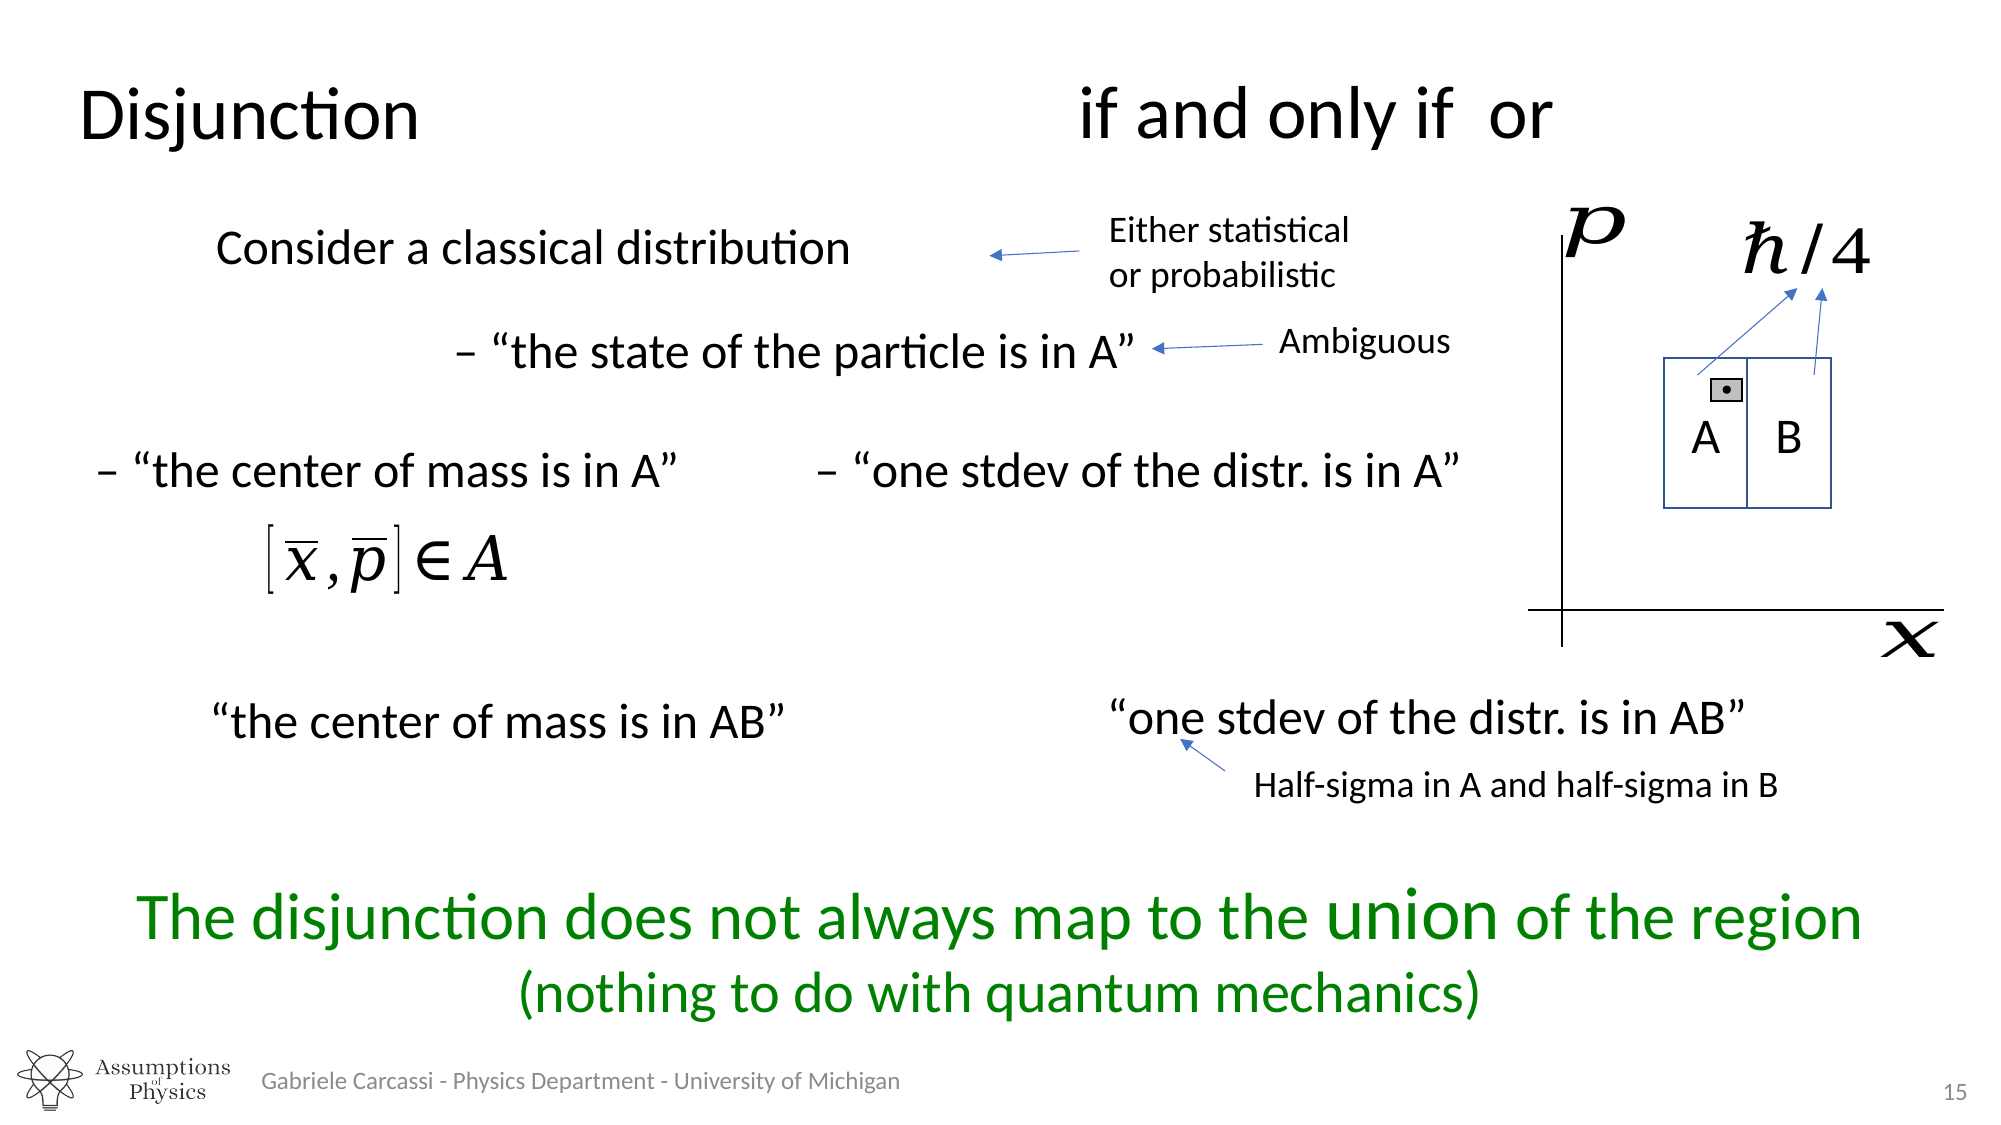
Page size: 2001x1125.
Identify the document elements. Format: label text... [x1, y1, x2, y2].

text_box Half-sigma in A and half-sigma in B [1239, 752, 1798, 813]
text_box Disjunction [64, 57, 437, 162]
text_box The disjunction does not always map to the union of the region (nothing to do with quantum mechanics) [0, 857, 2000, 1032]
picture [95, 1058, 230, 1104]
footer Gabriele Carcassi - Physics Department - University of Michigan [246, 1049, 1226, 1110]
text_box Ambiguous [1264, 308, 1510, 369]
picture [17, 1050, 83, 1111]
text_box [1528, 184, 1944, 674]
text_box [989, 250, 1080, 256]
text_box Either statistical or probabilistic [1094, 197, 1390, 303]
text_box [1180, 738, 1226, 771]
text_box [1169, 344, 1263, 350]
slide_number 15 [1891, 1072, 1983, 1110]
